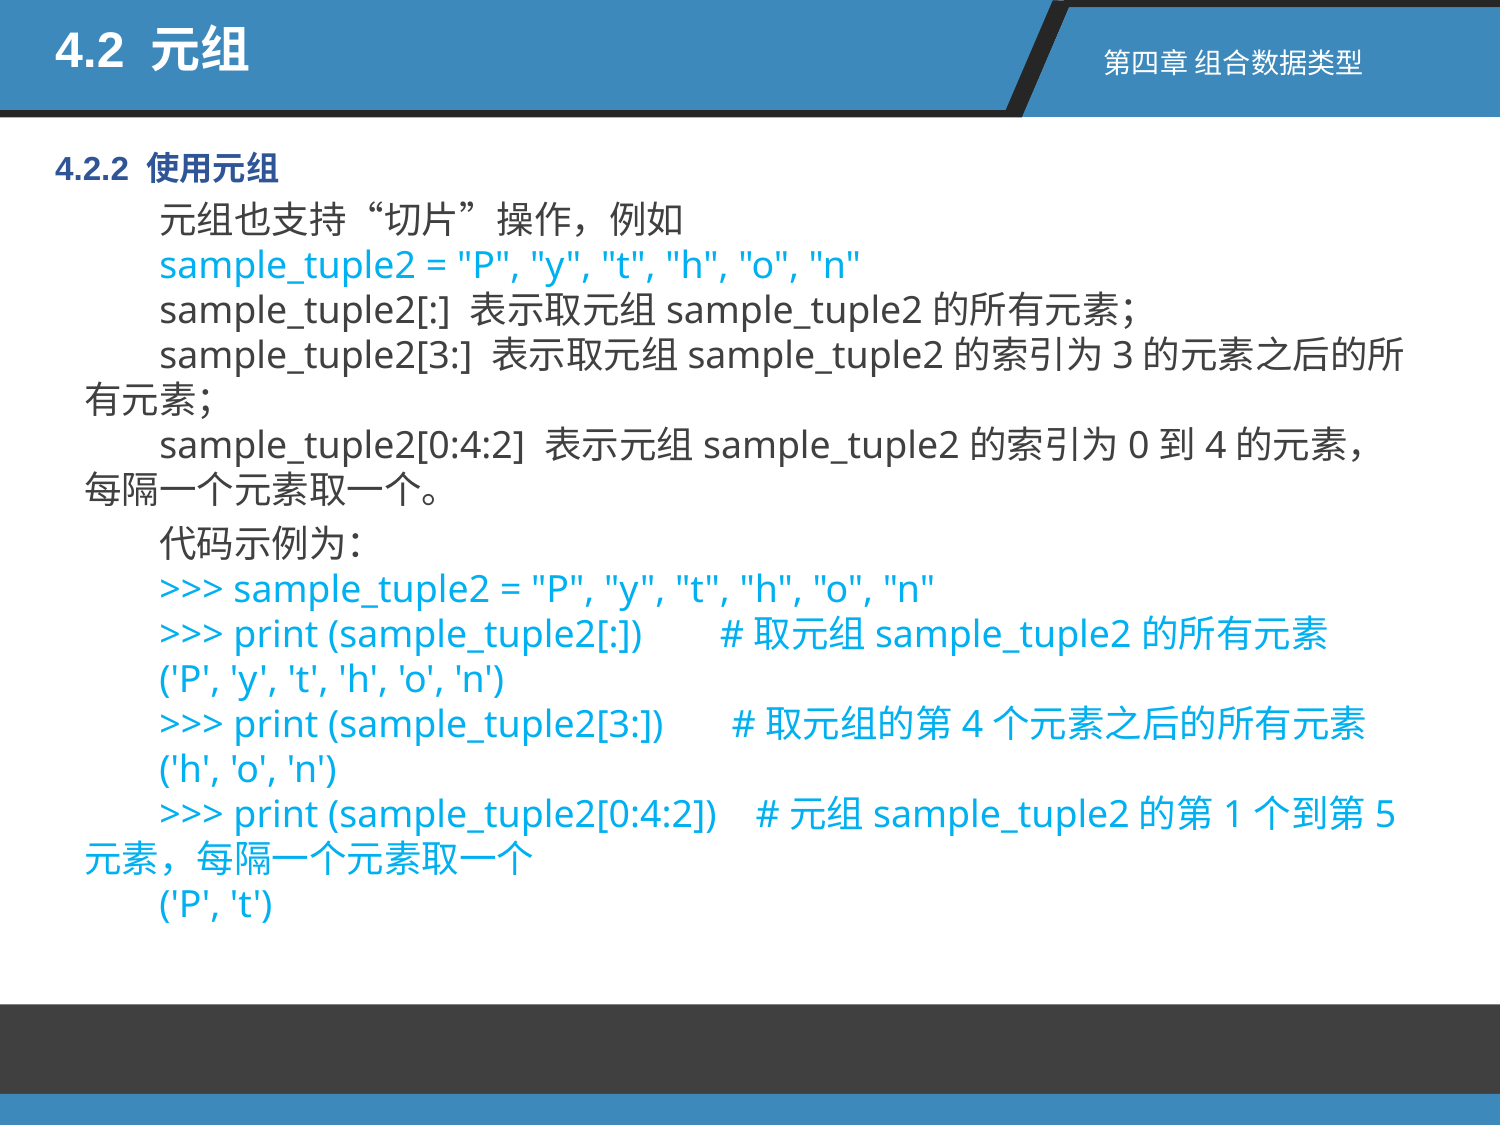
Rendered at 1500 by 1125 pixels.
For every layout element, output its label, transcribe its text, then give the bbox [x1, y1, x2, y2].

text_box 第四章 组合数据类型 [1088, 38, 1380, 87]
list 4.2.2 使用元组 [40, 143, 567, 234]
text_box 代码示例为： >>> sample_tuple2 = "P", "y", "t", "h", "o", "n" >>> print (sample_tuple2[:]) #取元组sample_tuple2的所有元素 ('P', 'y', 't', 'h', 'o', 'n') >>> print (sample_tuple2[3:]) #取元组的第4个元素之后的所有元素 ('h', 'o', 'n') >>> print (sample_tuple2[0:4:2]) #元组sample_tuple2的第1个到第5元素，每隔一个元素取一个 ('P', 't') [69, 512, 1431, 932]
text_box 元组也支持“切片”操作，例如 sample_tuple2 = "P", "y", "t", "h", "o", "n" sample_tuple2[:] 表示取元组sample_tuple2的所有元素； sample_tuple2[3:] 表示取元组sample_tuple2的索引为3的元素之后的所有元素； sample_tuple2[0:4:2] 表示元组sample_tuple2的索引为0到4的元素，每隔一个元素取一个。 [69, 188, 1431, 512]
text_box 4.2 元组 [40, 17, 653, 111]
